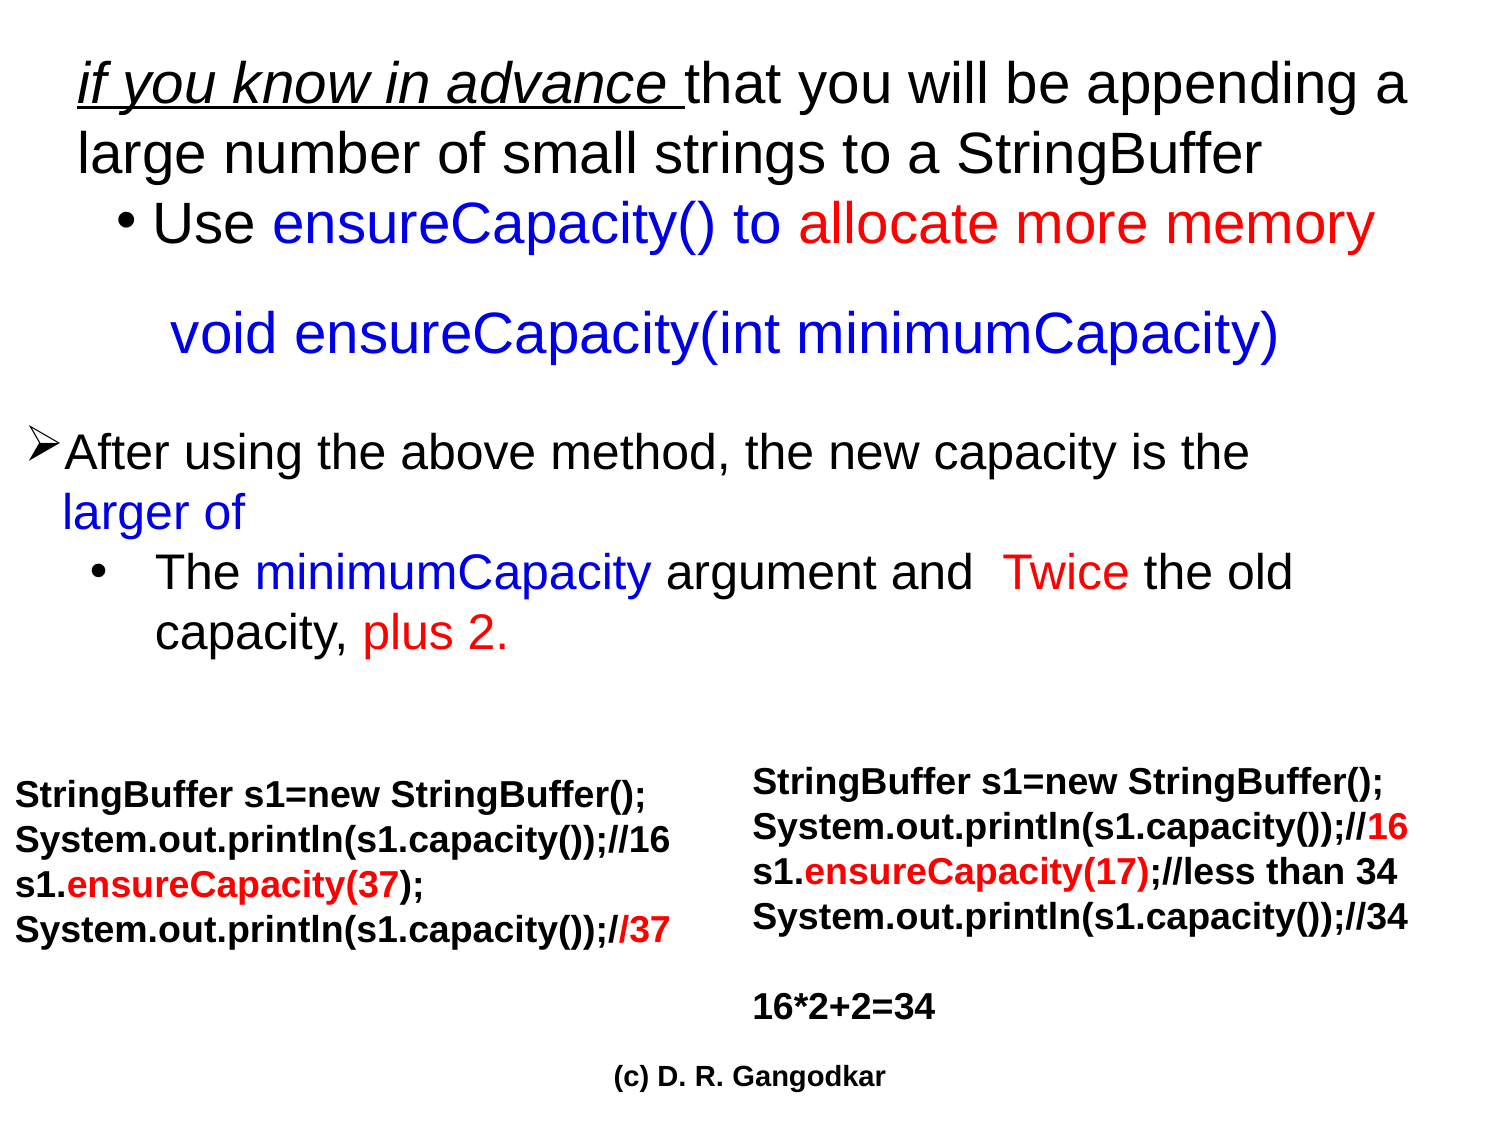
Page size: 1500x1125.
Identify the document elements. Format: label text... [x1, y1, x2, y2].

text_box StringBuffer s1=new StringBuffer(); System.out.println(s1.capacity());//16 s1.ensureCapacity(37); System.out.println(s1.capacity());//37 [0, 762, 713, 1048]
text_box if you know in advance that you will be appending a large number of small strings to a StringBuffer Use ensureCapacity() to allocate more memory [62, 37, 1450, 263]
text_box After using the above method, the new capacity is the larger of The minimumCapacity argument and Twice the old capacity, plus 2. [0, 412, 1388, 728]
text_box StringBuffer s1=new StringBuffer(); System.out.println(s1.capacity());//16 s1.ensureCapacity(17);//less than 34 System.out.println(s1.capacity());//34 16*2+2=34 [737, 749, 1450, 1035]
text_box void ensureCapacity(int minimumCapacity) [156, 287, 1297, 373]
footer (c) D. R. Gangodkar [512, 1049, 988, 1088]
